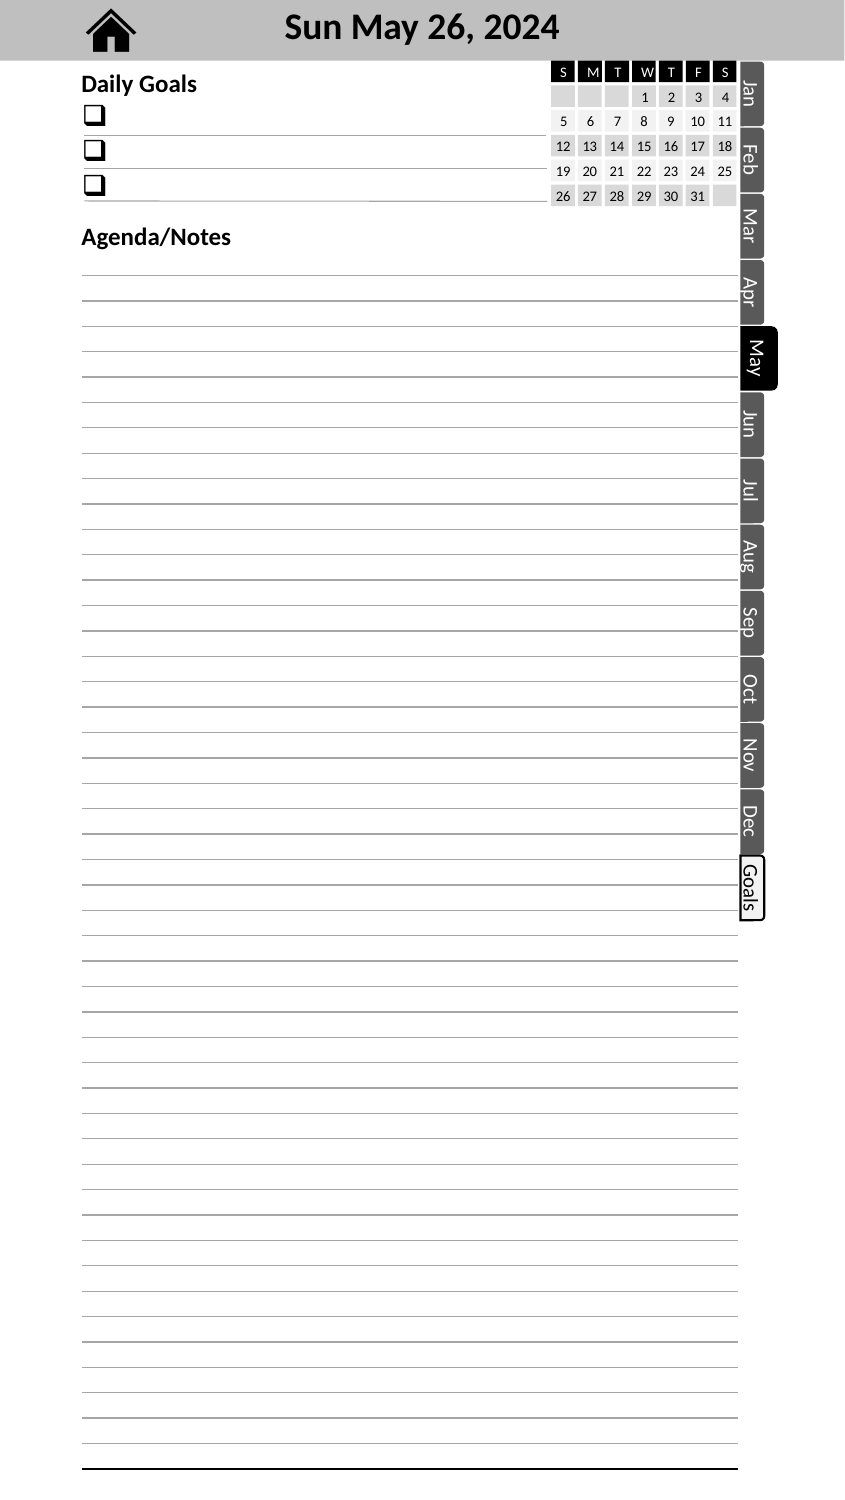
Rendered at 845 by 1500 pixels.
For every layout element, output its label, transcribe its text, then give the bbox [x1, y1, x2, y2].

picture [82, 1, 140, 59]
list Sun May 26, 2024 [190, 0, 655, 61]
